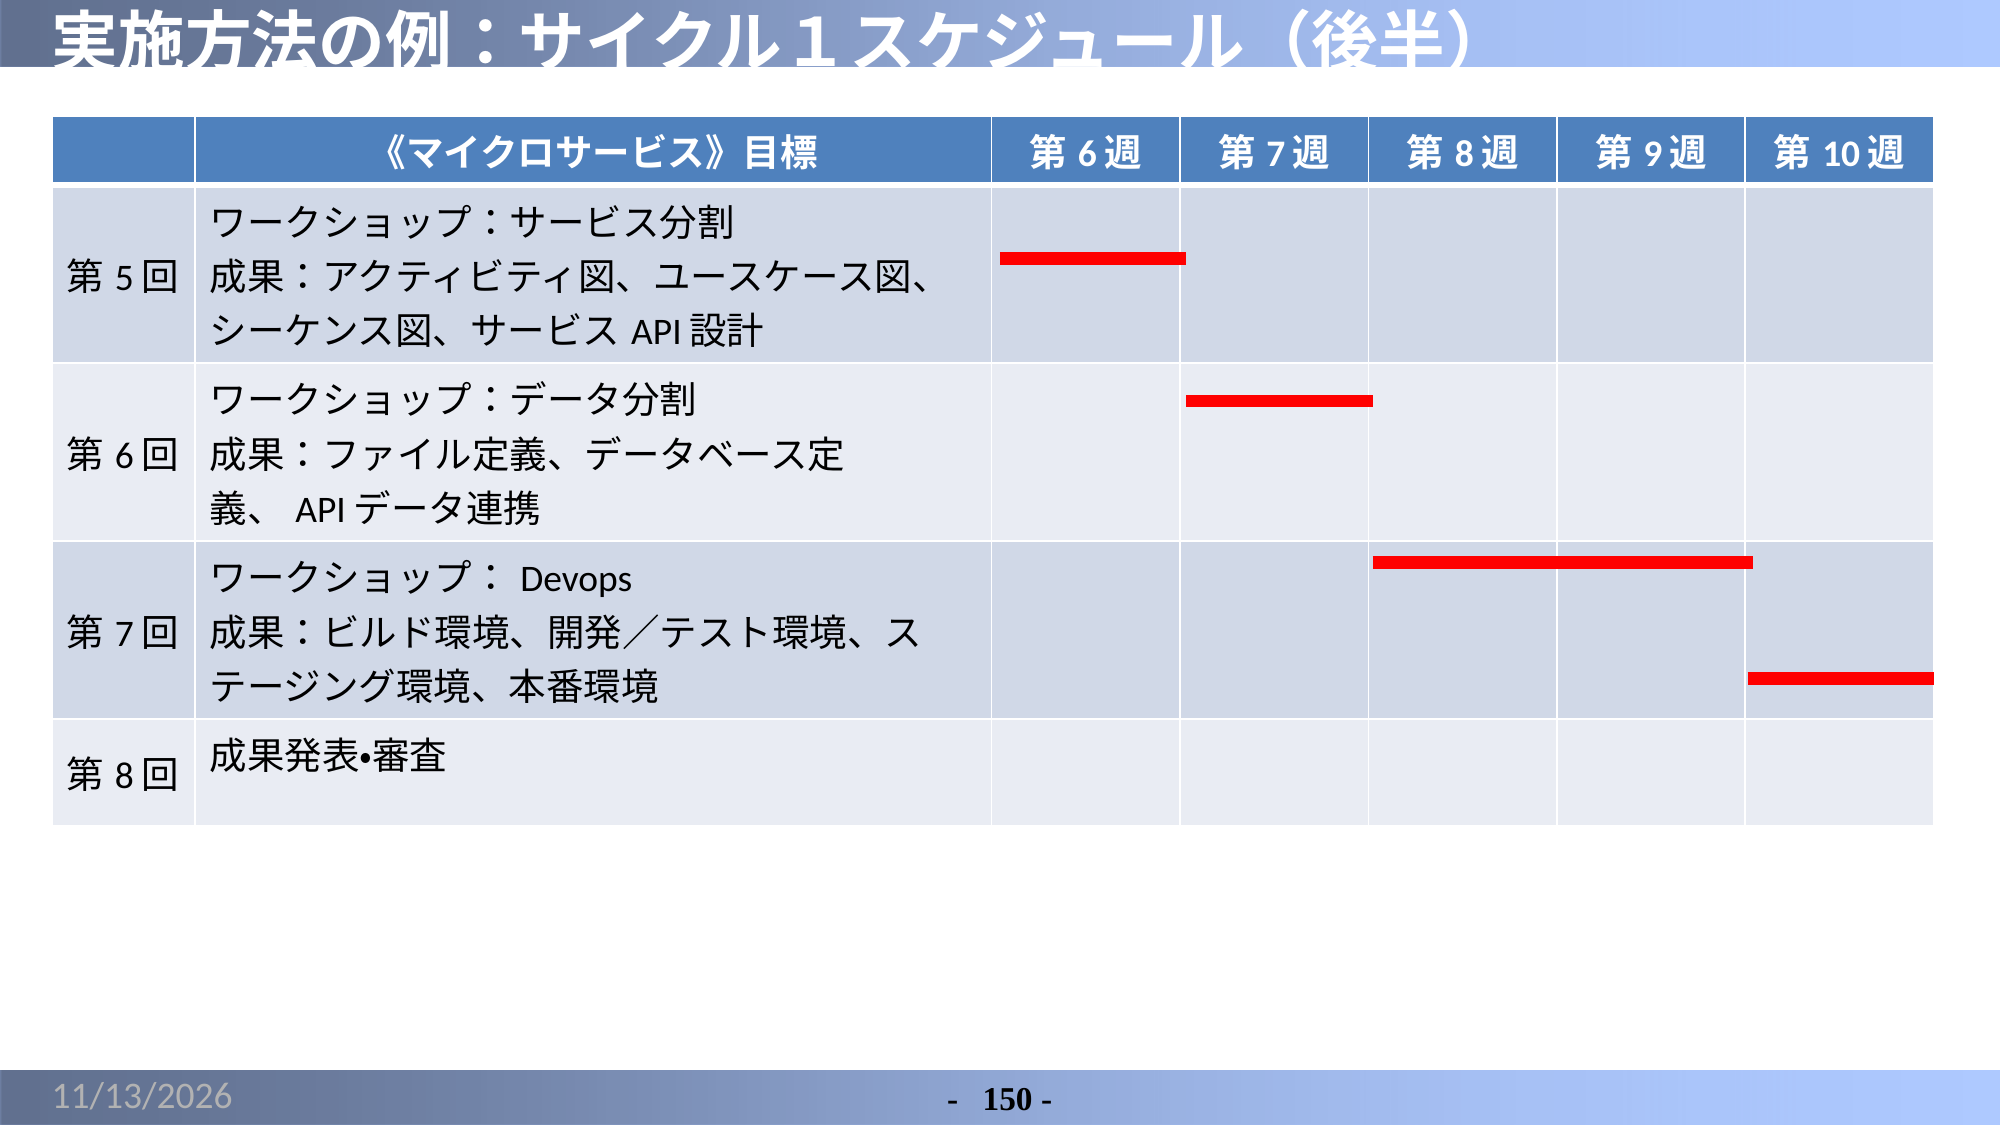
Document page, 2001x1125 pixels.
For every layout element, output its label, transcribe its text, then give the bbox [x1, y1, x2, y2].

table_cell [1369, 364, 1556, 540]
table_cell [1558, 364, 1744, 540]
table_cell ワークショップ：データ分割 成果：ファイル定義、データベース定義、APIデータ連携 [196, 364, 991, 540]
table_cell ワークショップ：Devops 成果：ビルド環境、開発／テスト環境、ステージング環境、本番環境 [196, 542, 991, 718]
table_cell ワークショップ：サービス分割 成果：アクティビティ図、ユースケース図、シーケンス図、サービスAPI設計 [196, 188, 991, 362]
table_cell [1558, 188, 1744, 362]
table_header 《マイクロサービス》目標 [196, 117, 991, 182]
table_cell [992, 188, 1179, 362]
table_header [53, 117, 194, 182]
table_header 第10週 [1746, 117, 1933, 182]
table_cell [1369, 720, 1556, 825]
table_cell [1181, 542, 1368, 718]
title 実施方法の例：サイクル１スケジュール（後半） [51, 0, 1921, 81]
table_cell [1746, 542, 1933, 718]
table_cell [992, 364, 1179, 540]
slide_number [51, 1071, 512, 1117]
table_cell [1181, 720, 1368, 825]
table_cell [1746, 364, 1933, 540]
table_cell 第6回 [53, 364, 194, 540]
table_header 第8週 [1369, 117, 1556, 182]
table_cell 第5回 [53, 188, 194, 362]
table_cell [1558, 570, 1744, 718]
table_cell [1558, 542, 1744, 556]
table_cell 成果発表・審査 [196, 720, 991, 825]
table_cell 第8回 [53, 720, 194, 825]
table_cell [1181, 188, 1368, 362]
table_cell [992, 720, 1179, 825]
table_cell 第7回 [53, 542, 194, 718]
table_cell [1746, 188, 1933, 362]
table_header 第6週 [992, 117, 1179, 182]
slide_number - 150 - [934, 1078, 1063, 1117]
table_header 第9週 [1558, 117, 1744, 182]
table_cell [1558, 720, 1744, 825]
table_cell [1369, 542, 1556, 718]
table_cell [1181, 364, 1368, 540]
table_cell [992, 542, 1179, 718]
table_cell [1746, 720, 1933, 825]
table_header 第7週 [1181, 117, 1368, 182]
table_cell [1369, 188, 1556, 362]
